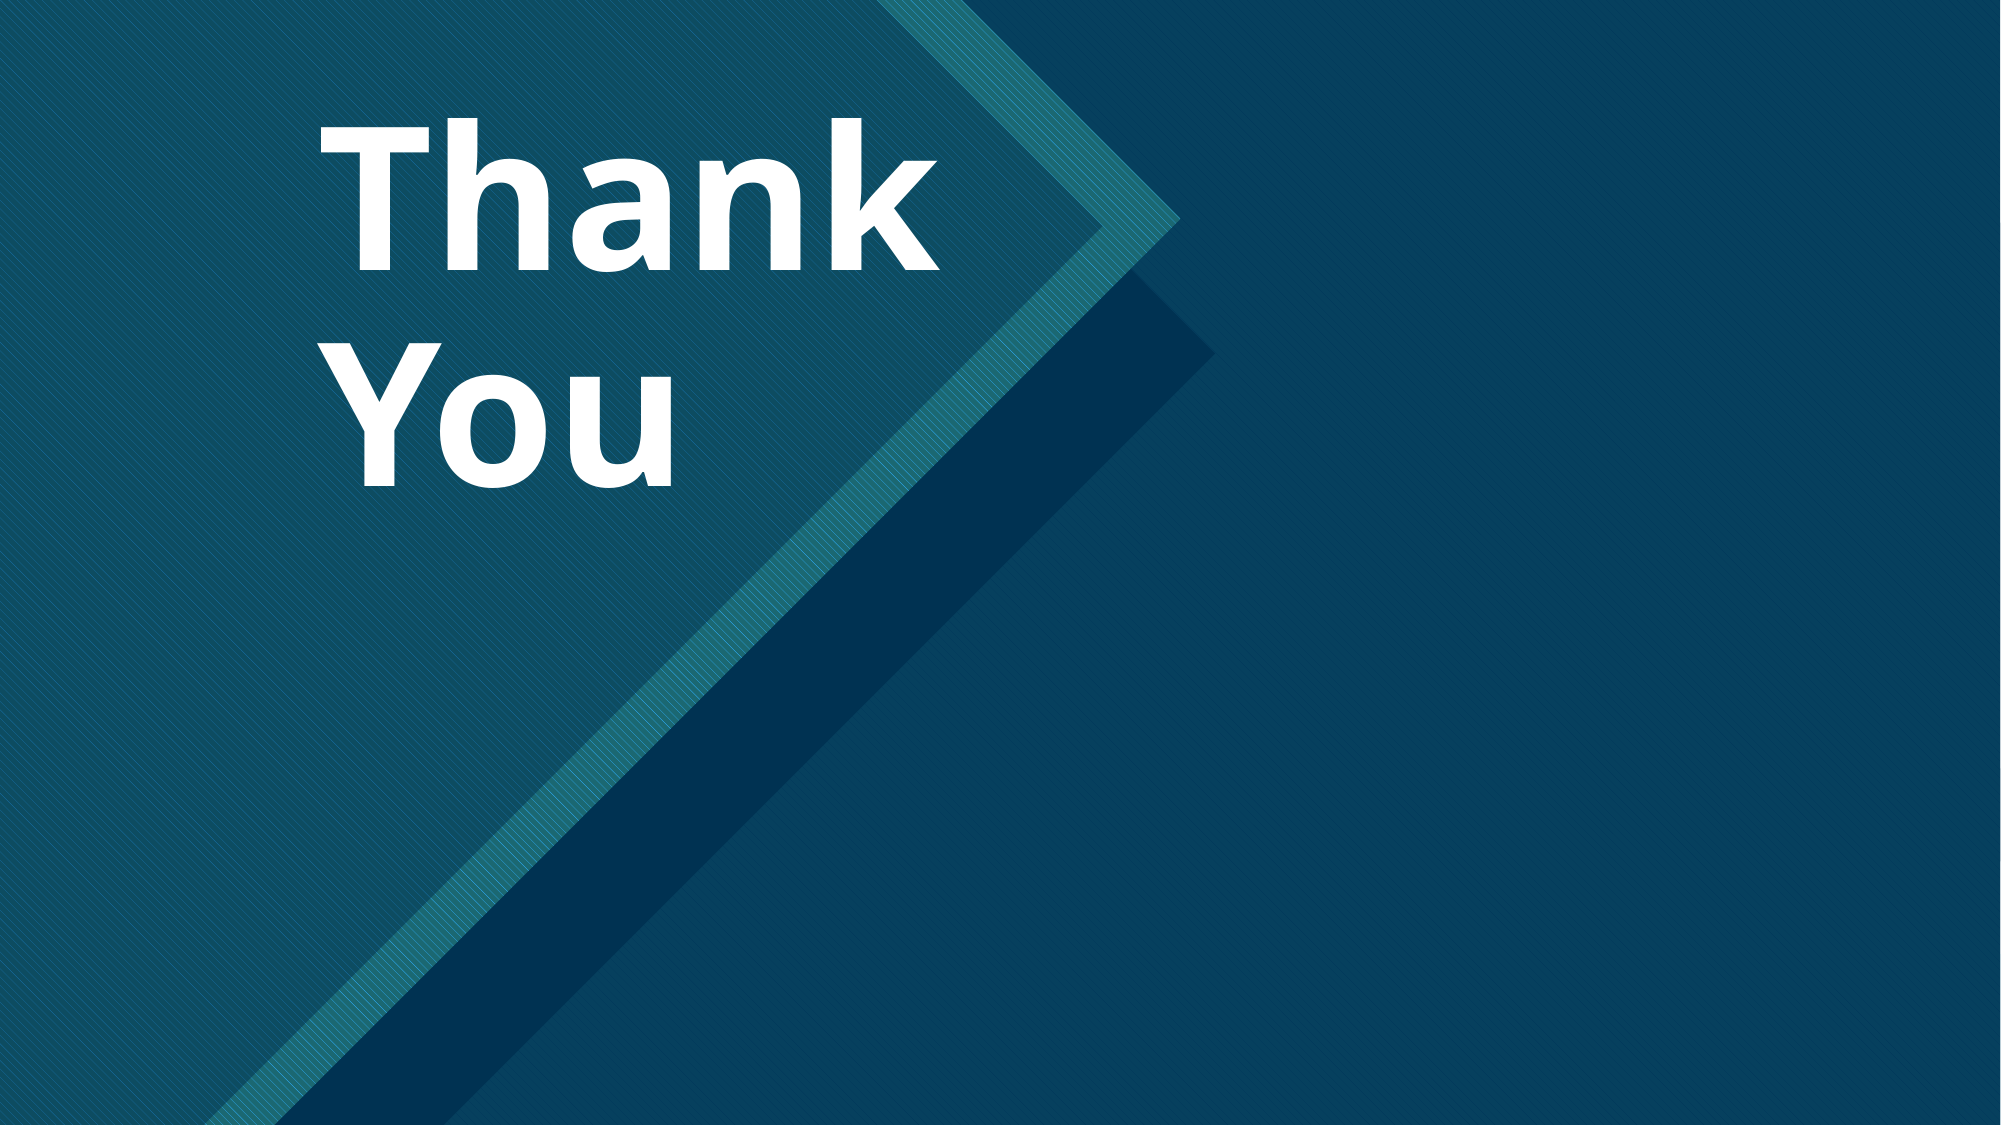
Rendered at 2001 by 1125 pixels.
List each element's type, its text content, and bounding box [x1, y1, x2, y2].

title Thank You [302, 16, 1885, 852]
